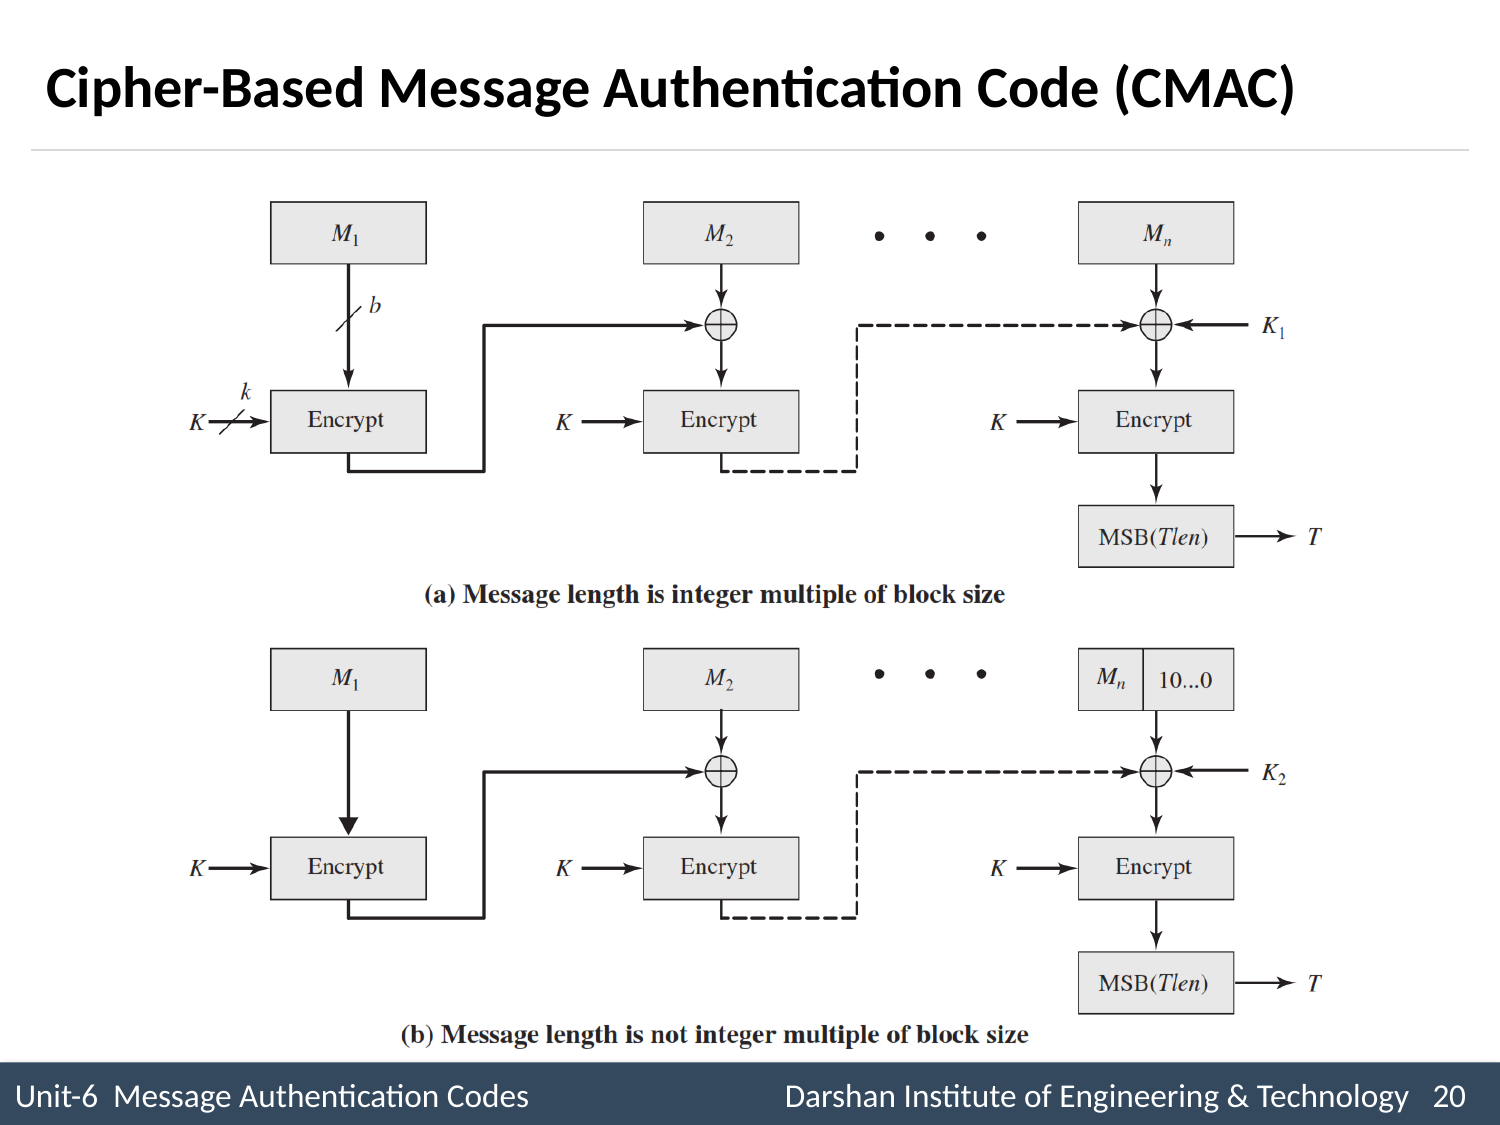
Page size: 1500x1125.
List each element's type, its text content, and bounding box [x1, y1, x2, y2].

picture [169, 186, 1331, 1051]
title Cipher-Based Message Authentication Code (CMAC) [31, 17, 1469, 150]
